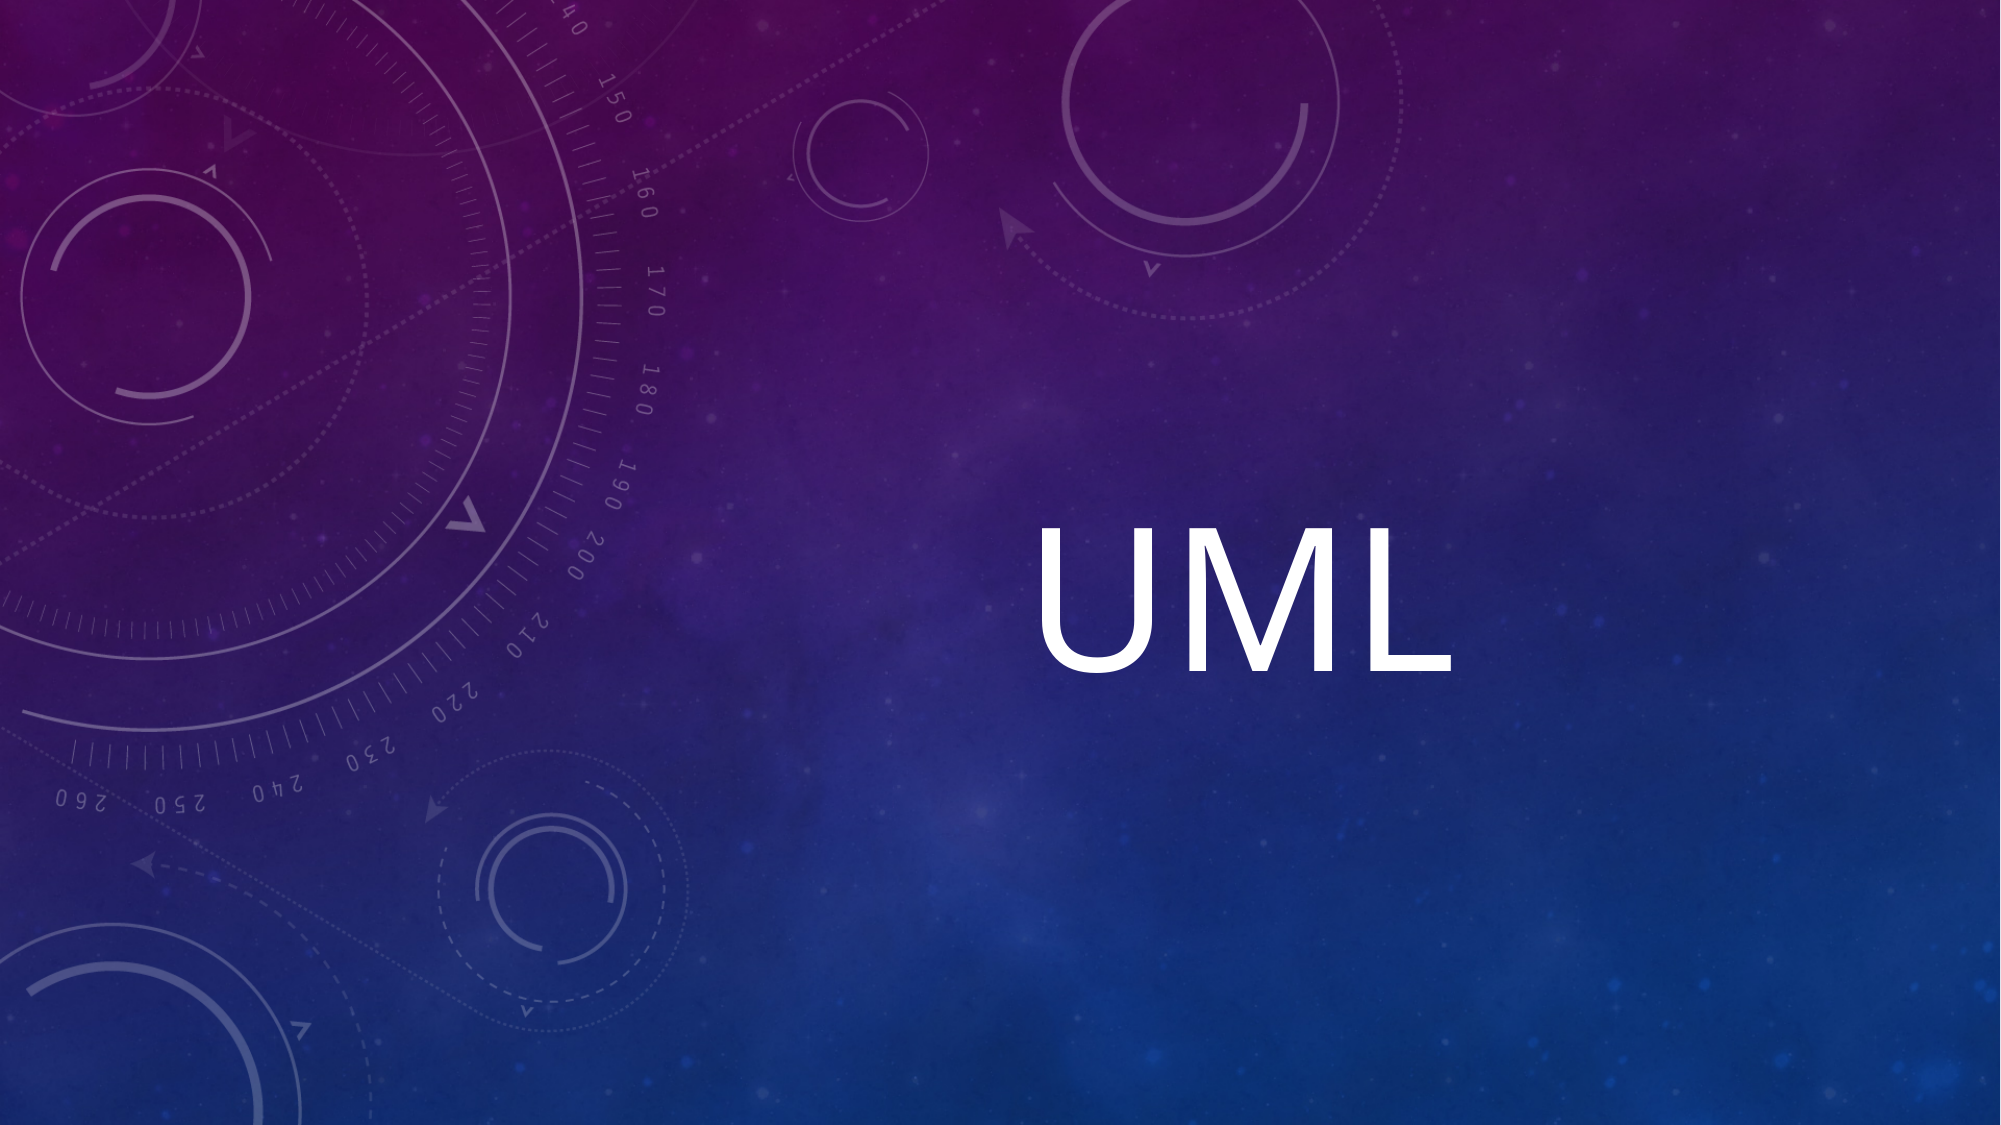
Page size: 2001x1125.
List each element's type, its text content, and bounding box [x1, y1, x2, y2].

picture [0, 0, 2001, 1125]
title UML [650, 322, 1831, 720]
